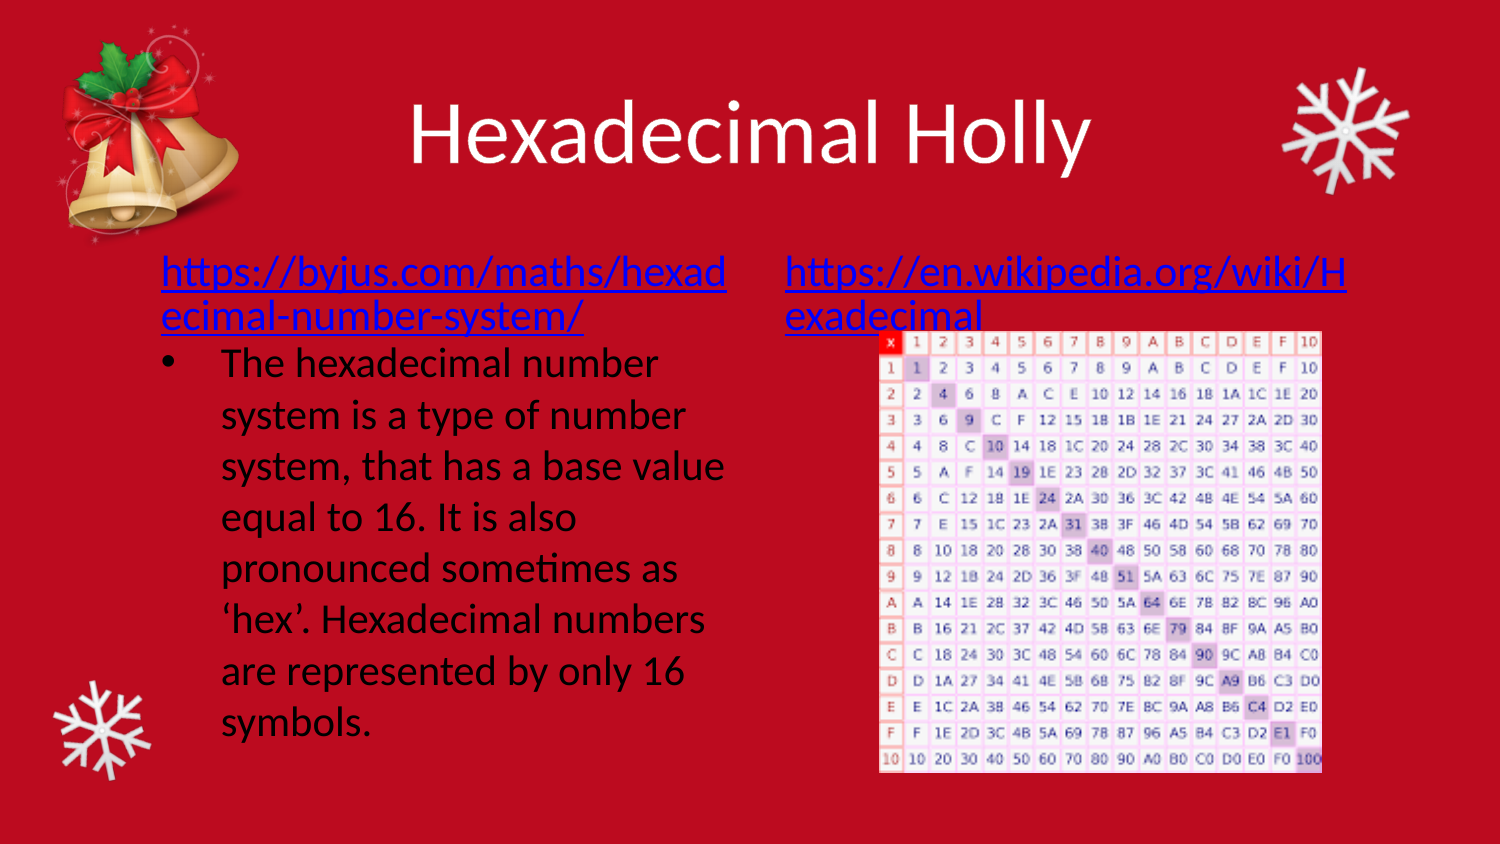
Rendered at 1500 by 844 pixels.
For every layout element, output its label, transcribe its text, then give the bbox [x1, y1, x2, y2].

list https://byjus.com/maths/hexadecimal-number-system/ [145, 218, 746, 321]
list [879, 330, 1322, 773]
title Hexadecimal Holly [239, 44, 1253, 209]
picture [6, 2, 265, 261]
picture [18, 647, 186, 814]
list https://en.wikipedia.org/wiki/Hexadecimal [769, 218, 1373, 321]
list The hexadecimal number system is a type of number system, that has a base value equal to 16. It is also pronounced sometimes as ‘hex’. Hexadecimal numbers are represented by only 16 symbols. [145, 327, 746, 762]
picture [1235, 21, 1456, 241]
